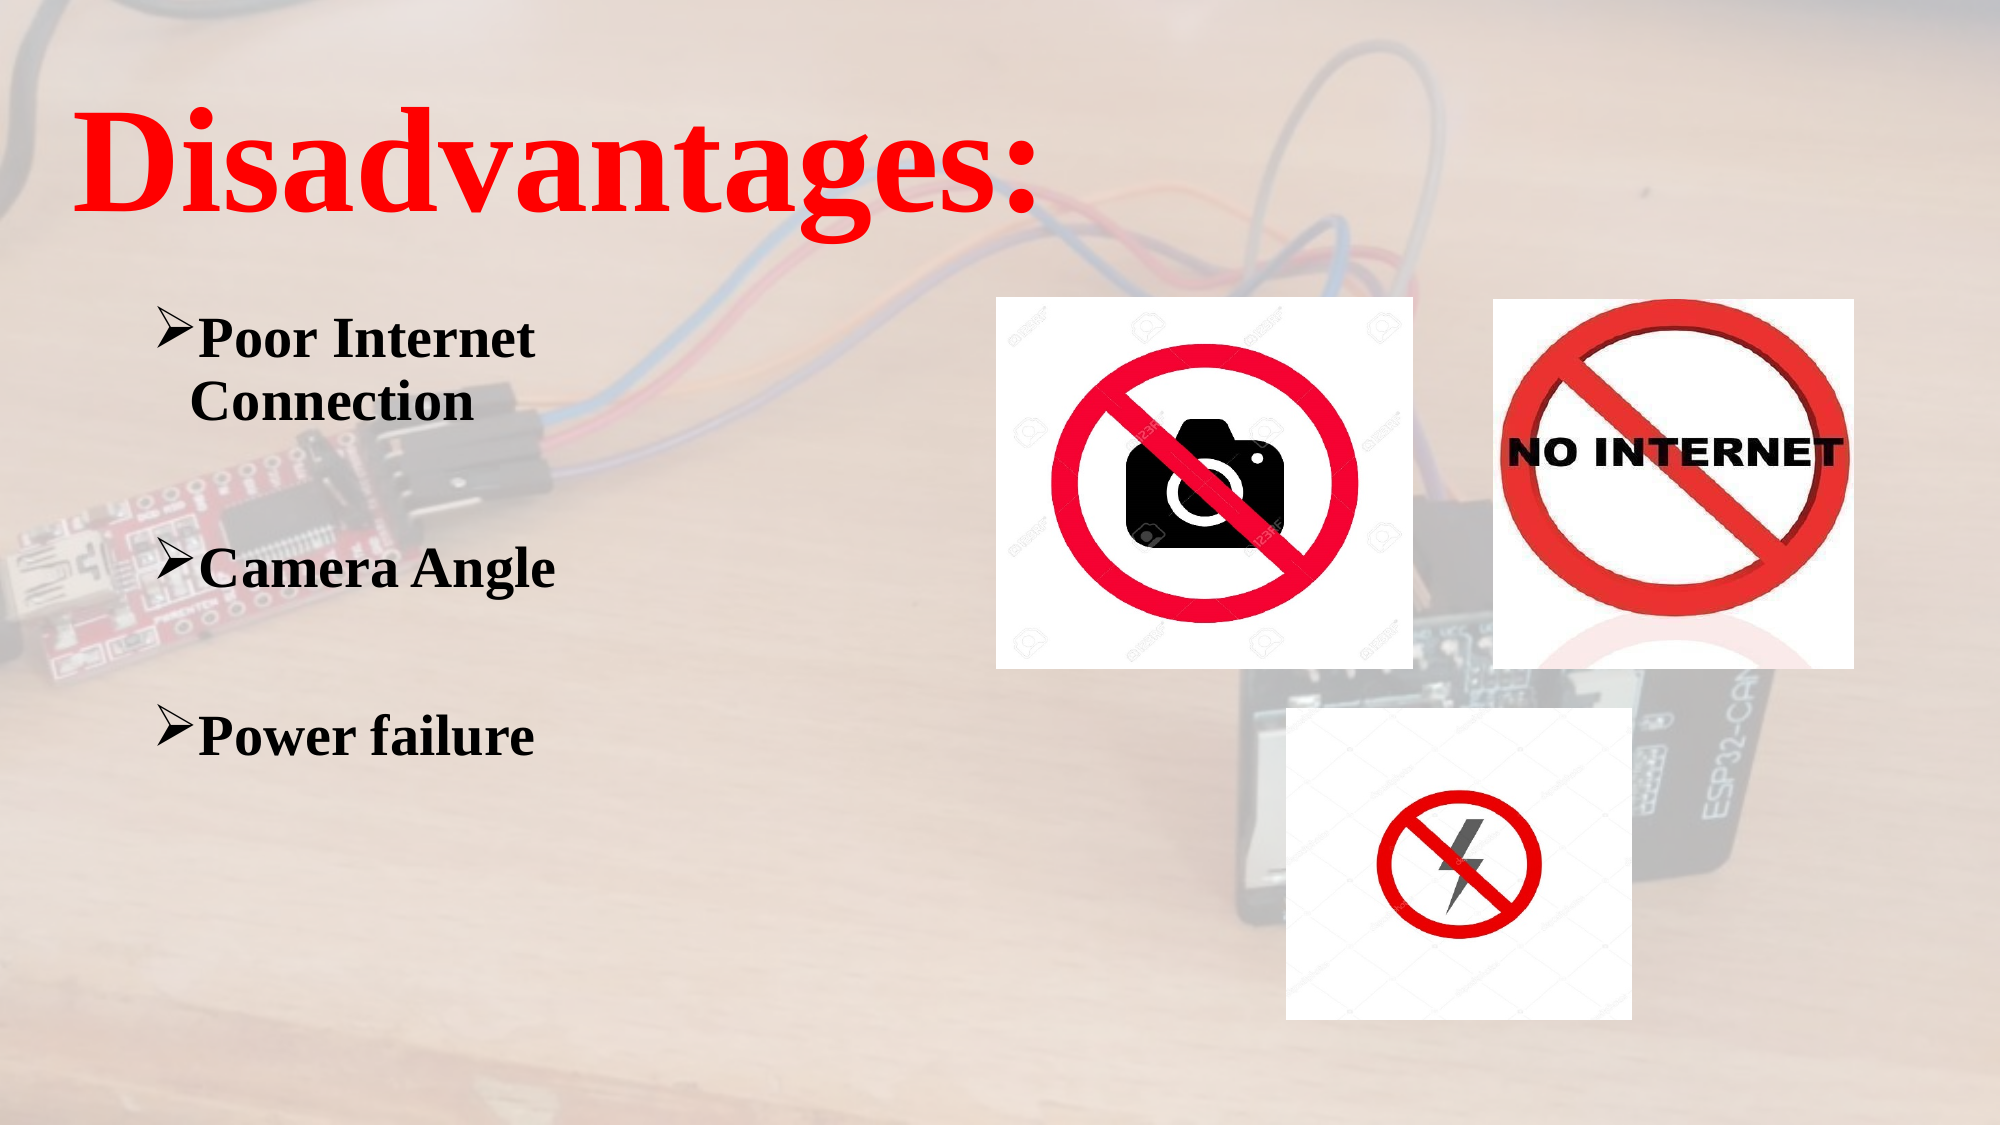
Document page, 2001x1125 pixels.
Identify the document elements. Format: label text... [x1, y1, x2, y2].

picture [996, 297, 1413, 669]
picture [1493, 299, 1854, 669]
list Poor Internet Connection Camera Angle Power failure [137, 299, 810, 1071]
picture [1286, 708, 1632, 1020]
title Disadvantages: [57, 25, 1177, 300]
